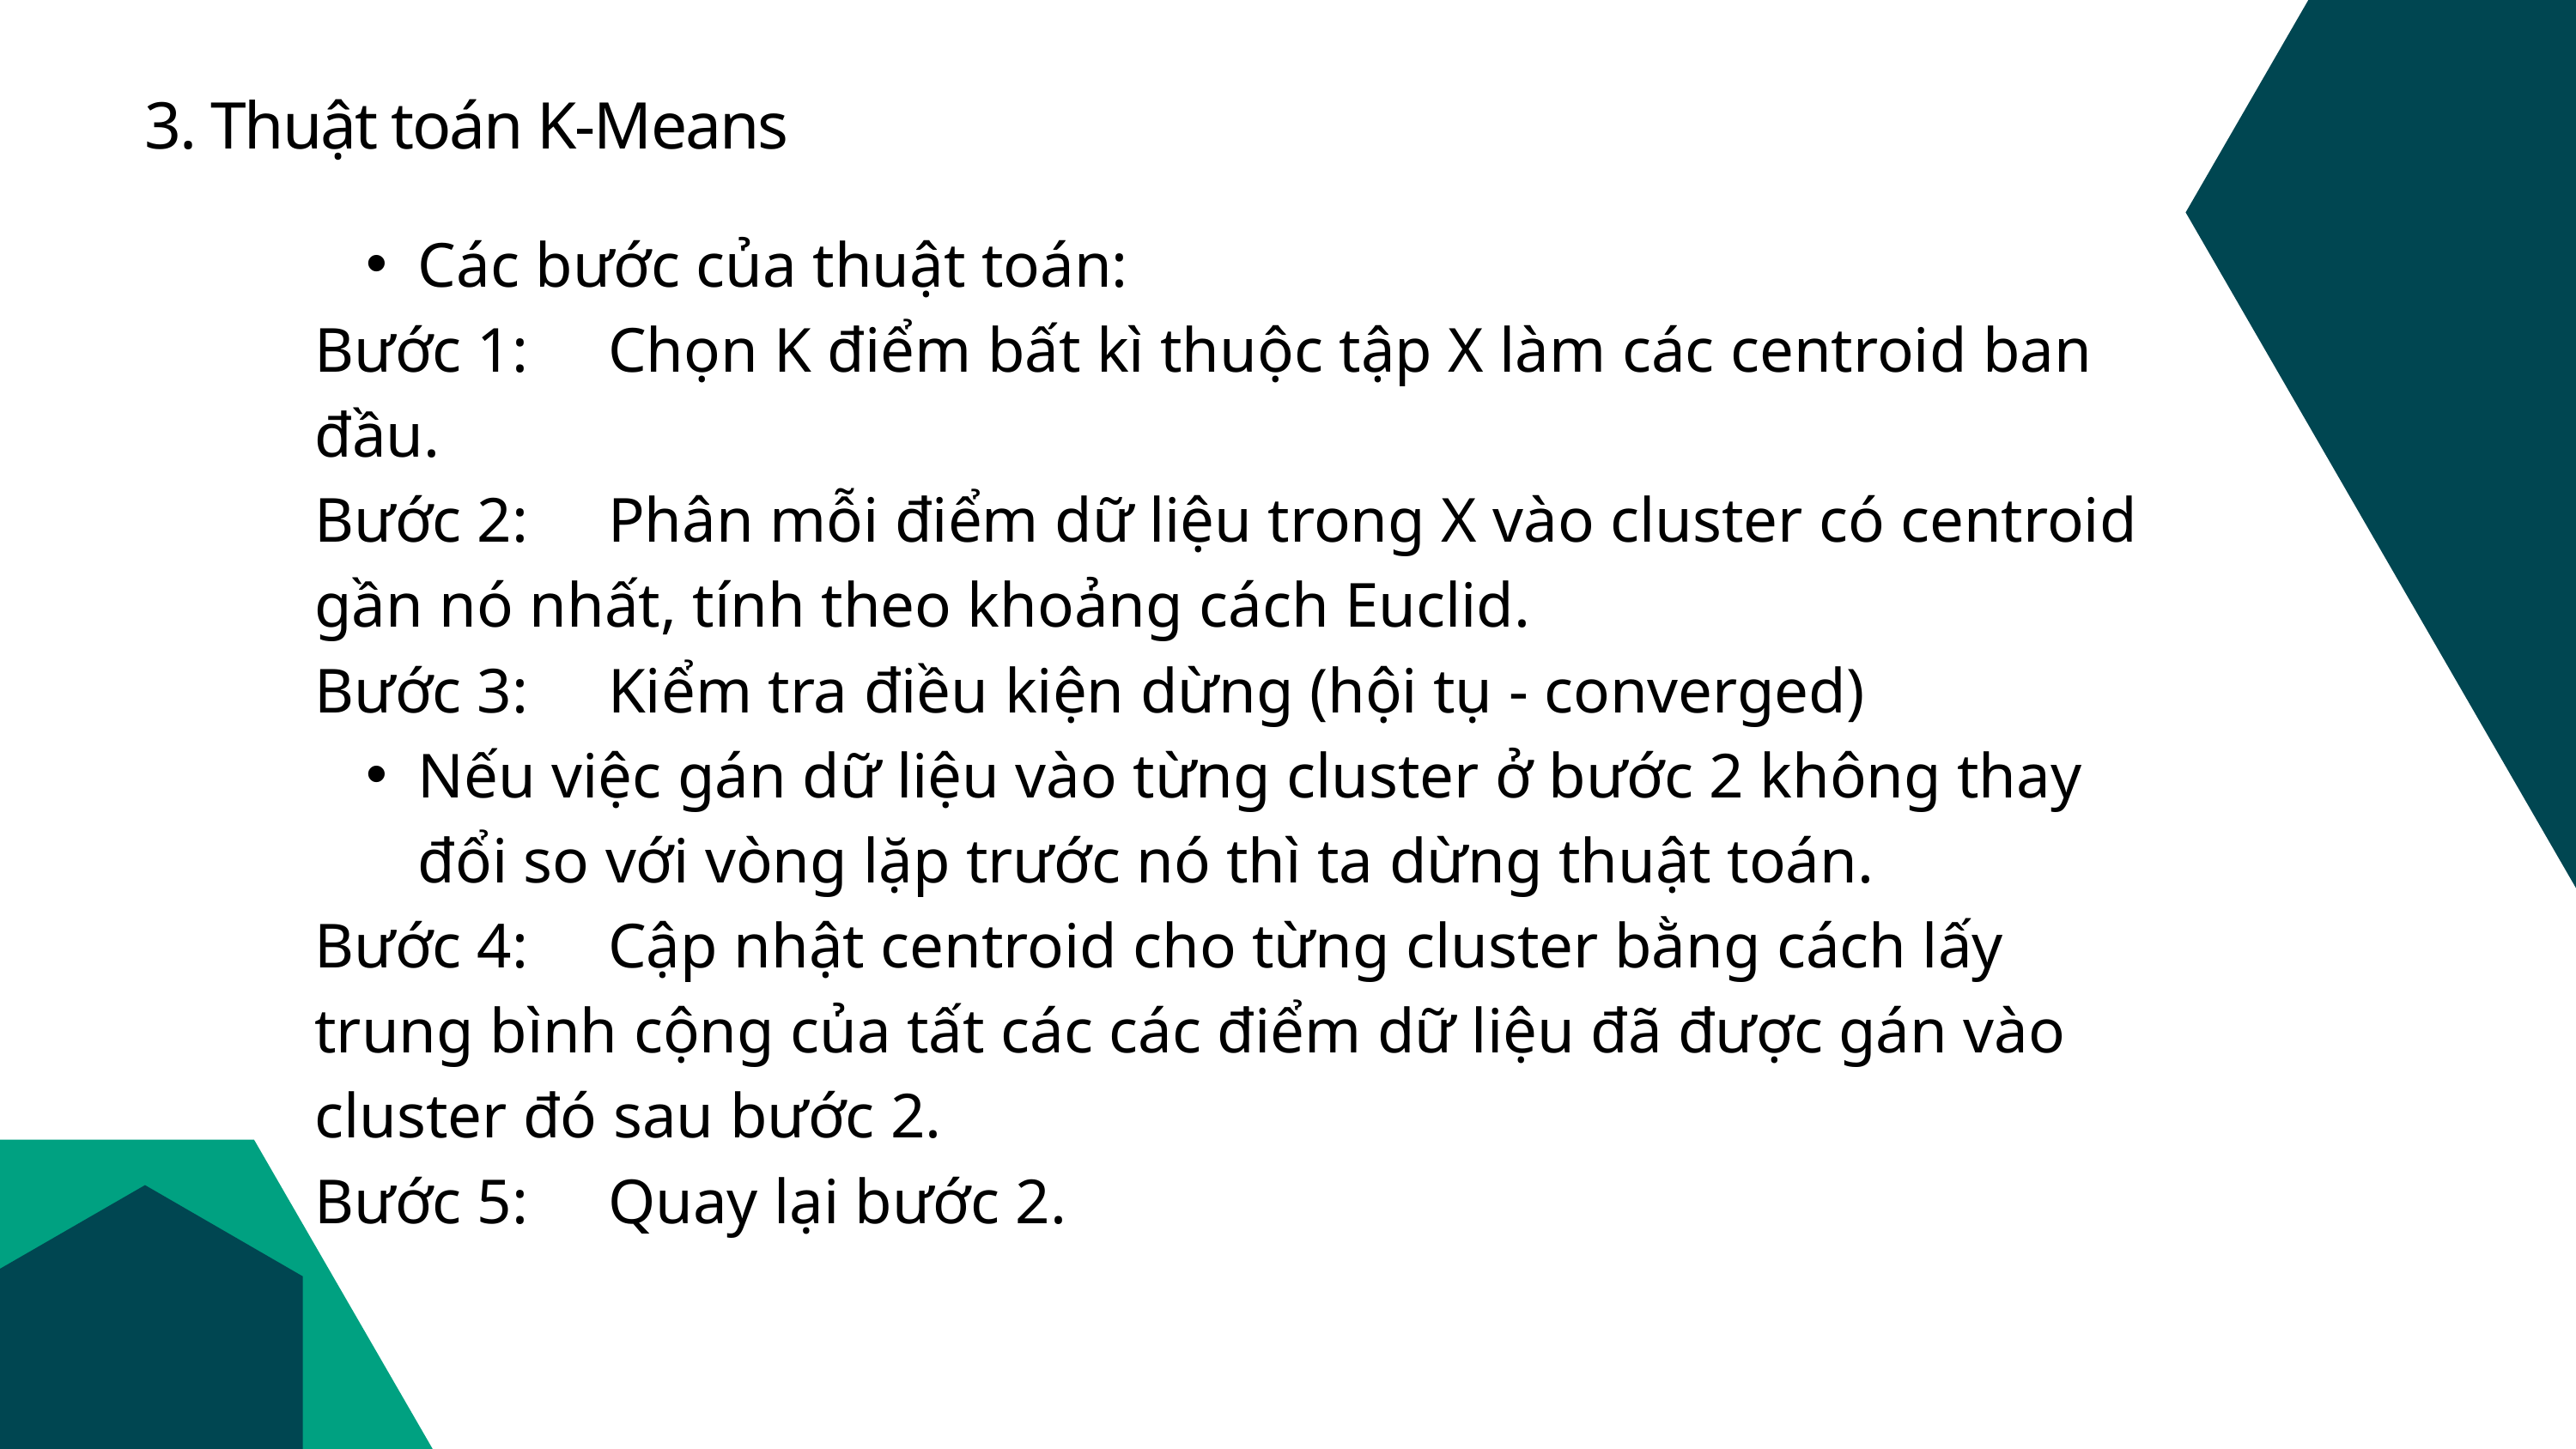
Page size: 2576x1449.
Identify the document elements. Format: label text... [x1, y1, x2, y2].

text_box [0, 1139, 440, 1449]
text_box Các bước của thuật toán: Bước 1: Chọn K điểm bất kì thuộc tập X làm các centroid ban đầu. Bước 2: Phân mỗi điểm dữ liệu trong X vào cluster có centroid gần nó nhất, tính theo khoảng cách Euclid. Bước 3: Kiểm tra điều kiện dừng (hội tụ - converged) Nếu việc gán dữ liệu vào từng cluster ở bước 2 không thay đổi so với vòng lặp trước nó thì ta dừng thuật toán. Bước 4: Cập nhật centroid cho từng cluster bằng cách lấy trung bình cộng của tất các các điểm dữ liệu đã được gán vào cluster đó sau bước 2. Bước 5: Quay lại bước 2. [314, 214, 2161, 1235]
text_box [2185, 0, 2576, 1008]
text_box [0, 1209, 328, 1449]
text_box 3. Thuật toán K-Means [144, 77, 2136, 162]
